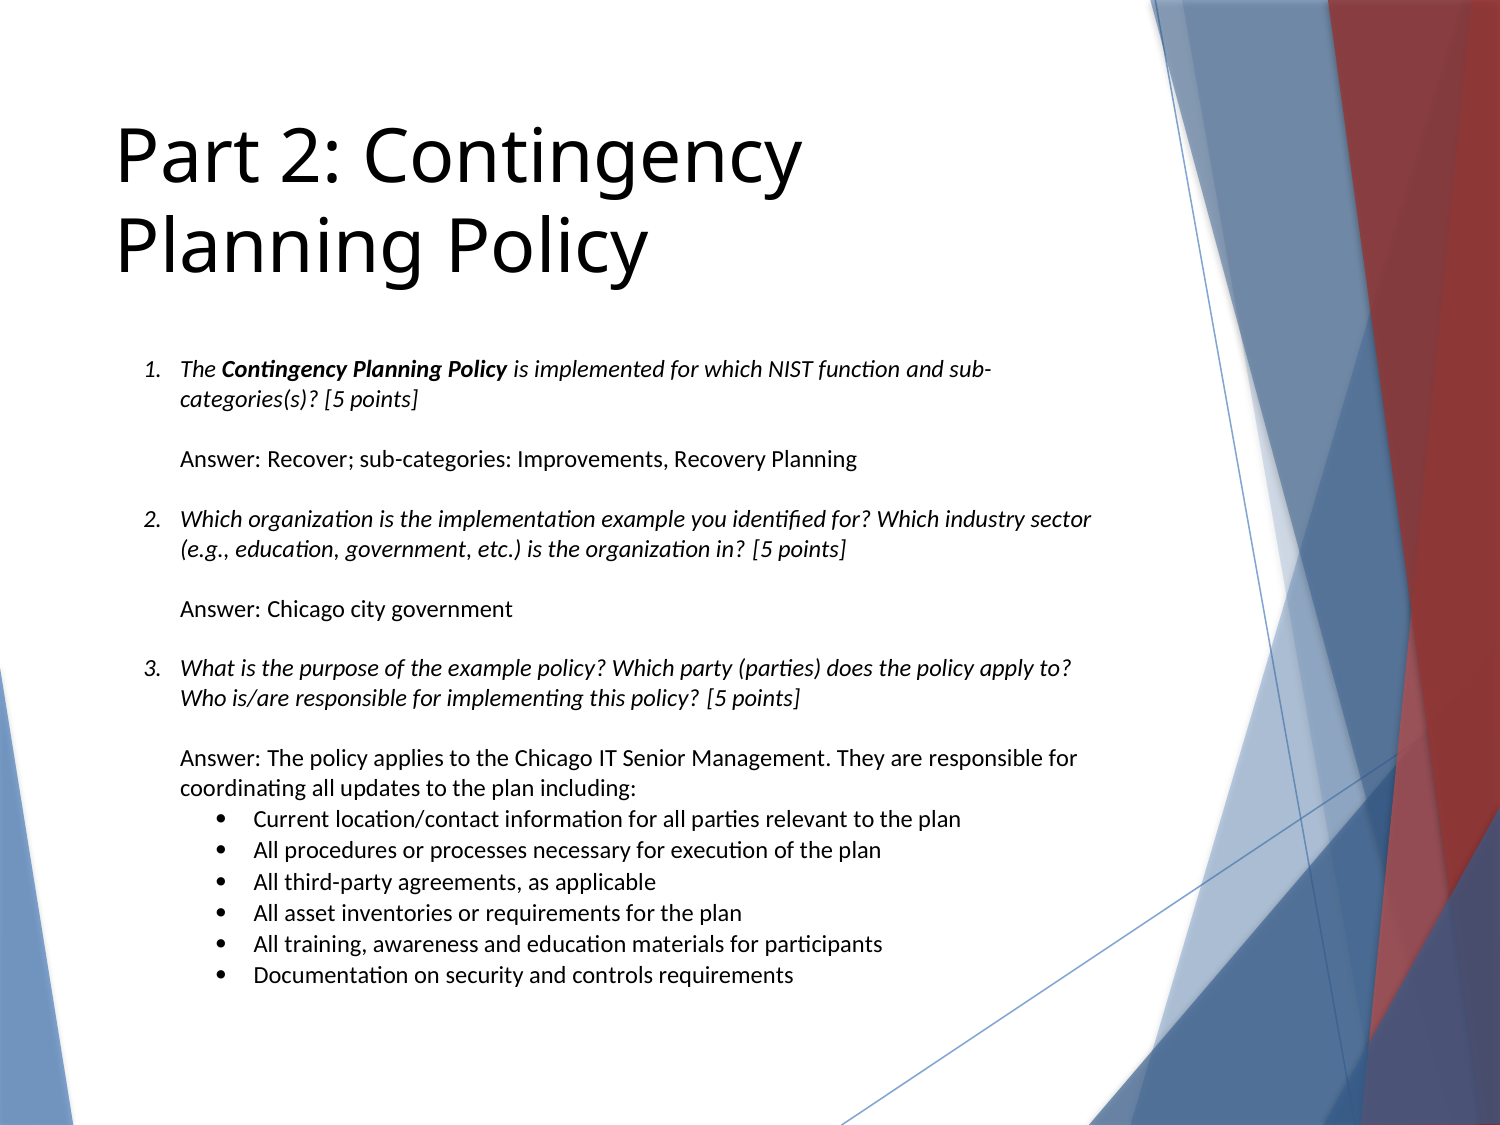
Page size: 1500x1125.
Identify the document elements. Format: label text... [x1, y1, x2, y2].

title Part 2: Contingency Planning Policy [99, 99, 1142, 317]
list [142, 353, 1099, 992]
